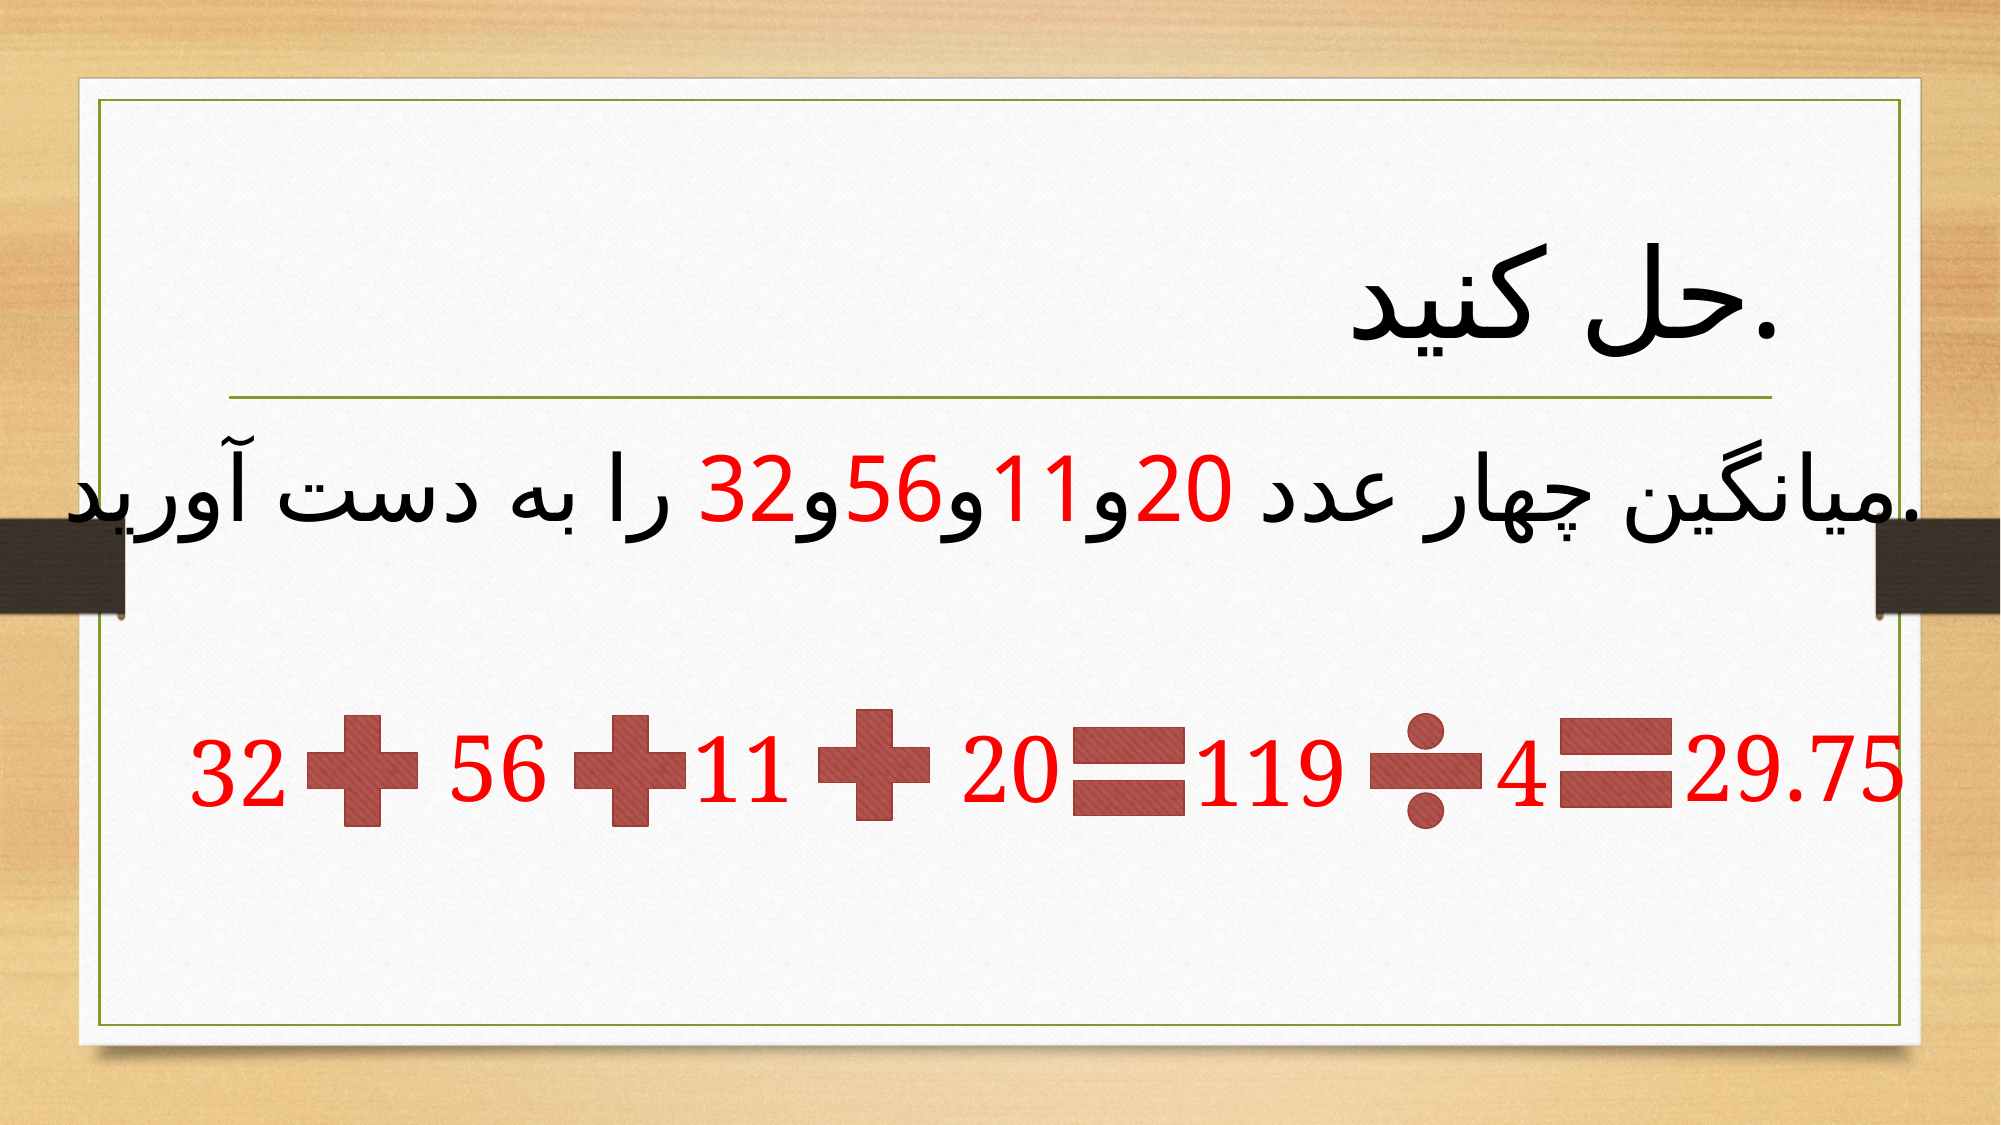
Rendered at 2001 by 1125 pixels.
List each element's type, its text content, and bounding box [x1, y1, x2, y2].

text_box 4 [1482, 707, 1563, 833]
text_box 29.75 [1667, 702, 1926, 827]
text_box 11 [677, 703, 810, 829]
text_box [1370, 753, 1482, 789]
text_box [1560, 718, 1667, 755]
text_box حل کنید. [1331, 205, 1798, 371]
text_box [574, 715, 677, 827]
text_box [1073, 727, 1178, 764]
text_box [1407, 792, 1445, 830]
picture [0, 0, 2001, 1125]
text_box 20 [944, 703, 1077, 828]
text_box 32 [172, 707, 305, 833]
text_box 119 [1178, 707, 1363, 833]
text_box [1407, 712, 1445, 750]
text_box [307, 715, 418, 827]
text_box [1073, 780, 1178, 816]
text_box [818, 709, 930, 821]
text_box 56 [432, 702, 565, 827]
text_box میانگین چهار عدد 20و11و56و32 را به دست آورید. [48, 422, 1938, 547]
text_box [1560, 771, 1667, 808]
